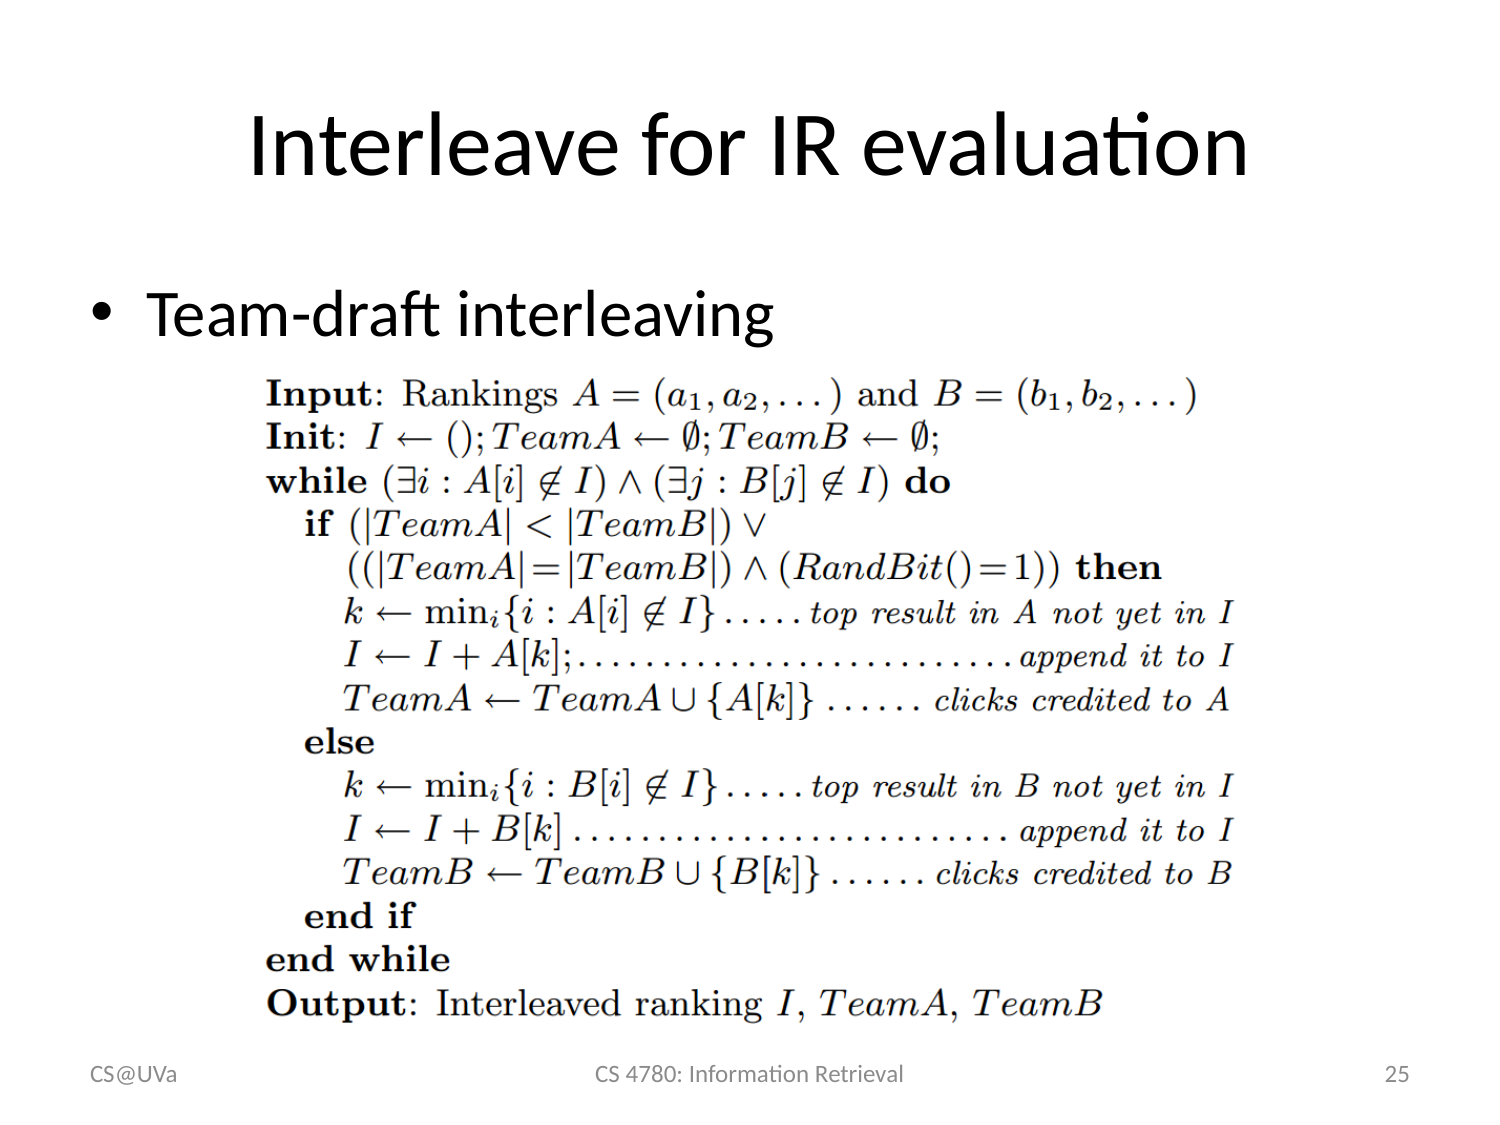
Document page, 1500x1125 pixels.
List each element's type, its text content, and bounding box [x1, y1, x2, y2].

title Interleave for IR evaluation [75, 45, 1425, 233]
footer CS 4780: Information Retrieval [512, 1042, 988, 1103]
list Team-draft interleaving [75, 262, 1425, 1005]
picture [256, 372, 1244, 1029]
slide_number 25 [1074, 1042, 1425, 1103]
slide_number CS@UVa [75, 1042, 425, 1103]
